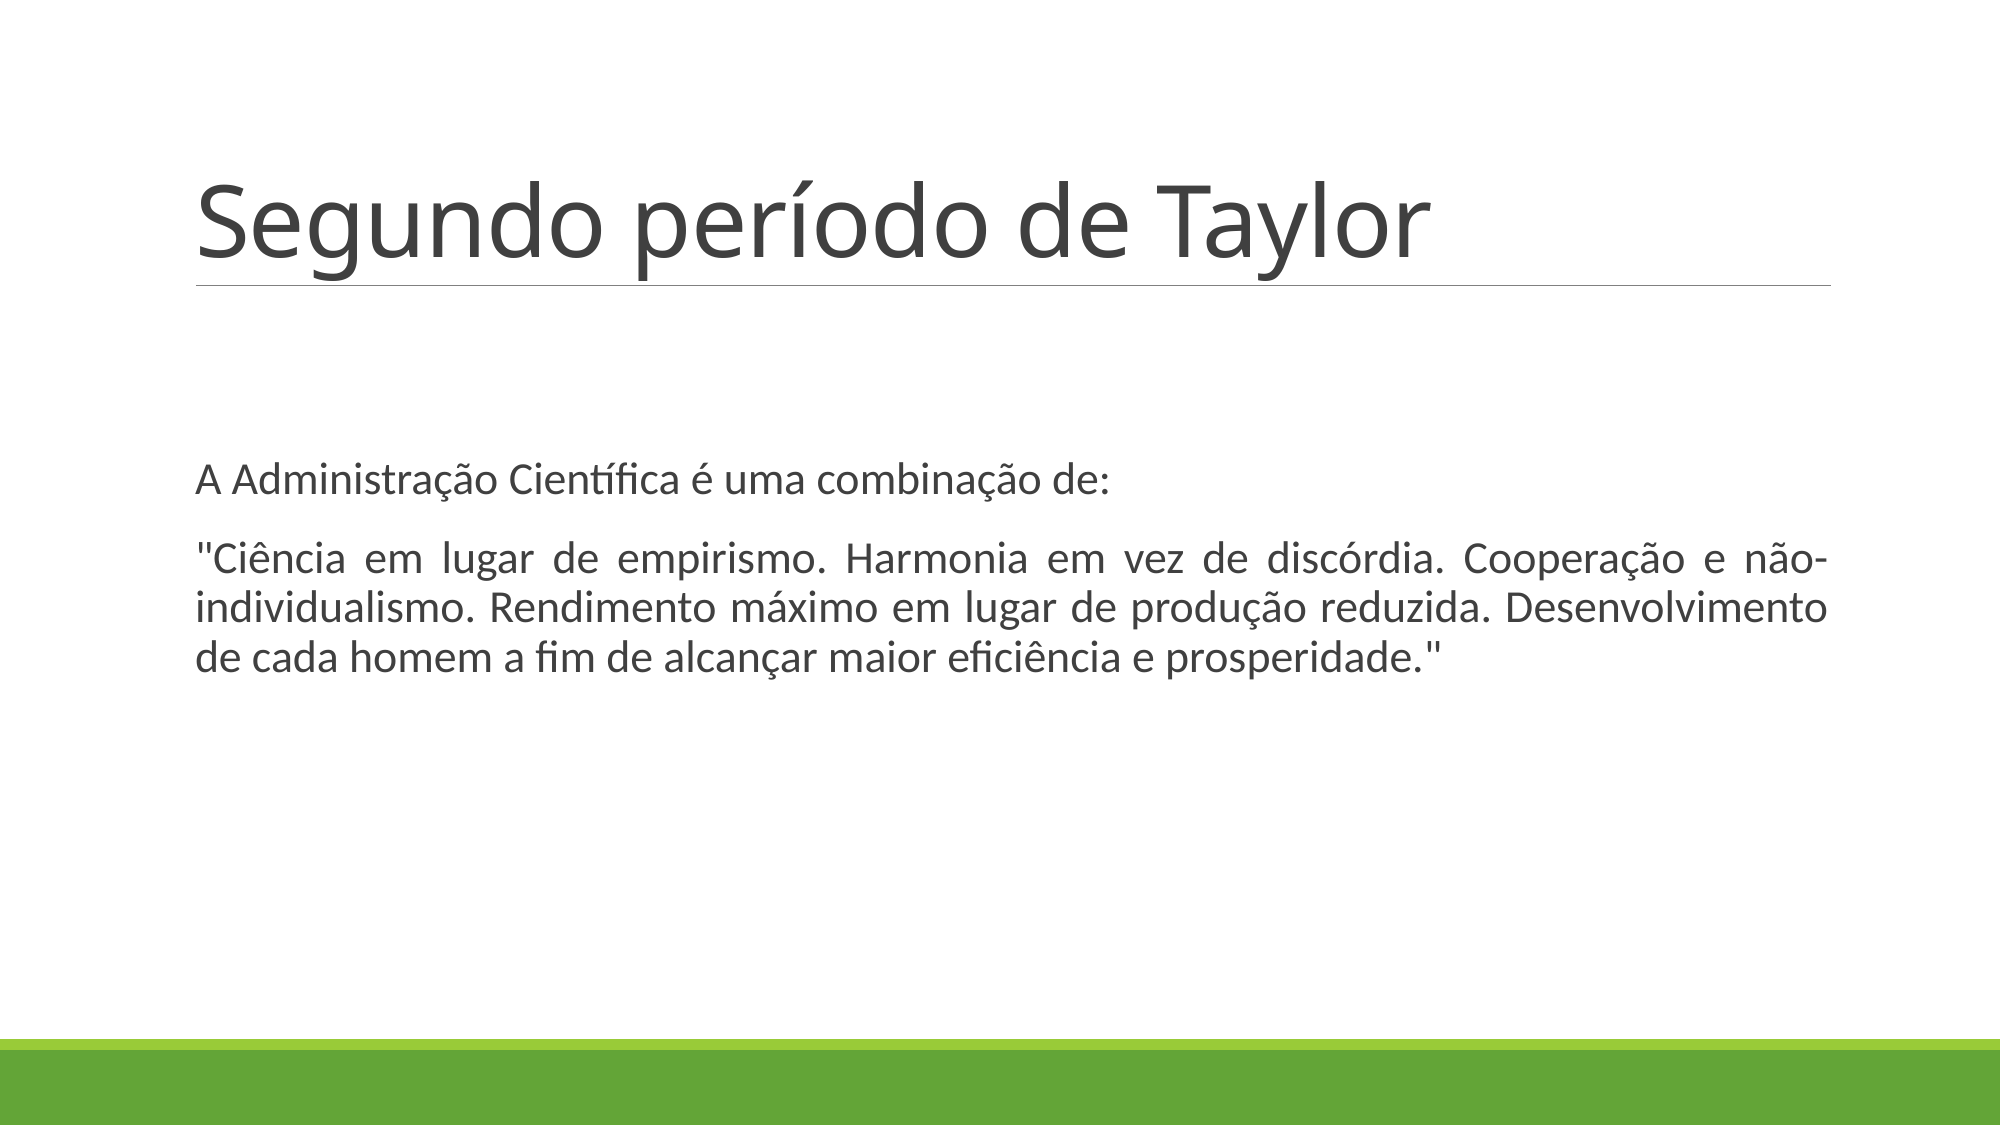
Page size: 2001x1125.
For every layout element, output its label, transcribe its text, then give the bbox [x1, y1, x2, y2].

title Segundo período de Taylor [180, 47, 1830, 285]
list A Administração Científica é uma combinação de: "Ciência em lugar de empirismo. Harmonia em vez de discórdia. Cooperação e não-individualismo. Rendimento máximo em lugar de produção reduzida. Desenvolvimento de cada homem a fim de alcançar maior eficiência e prosperidade." [180, 285, 1830, 945]
